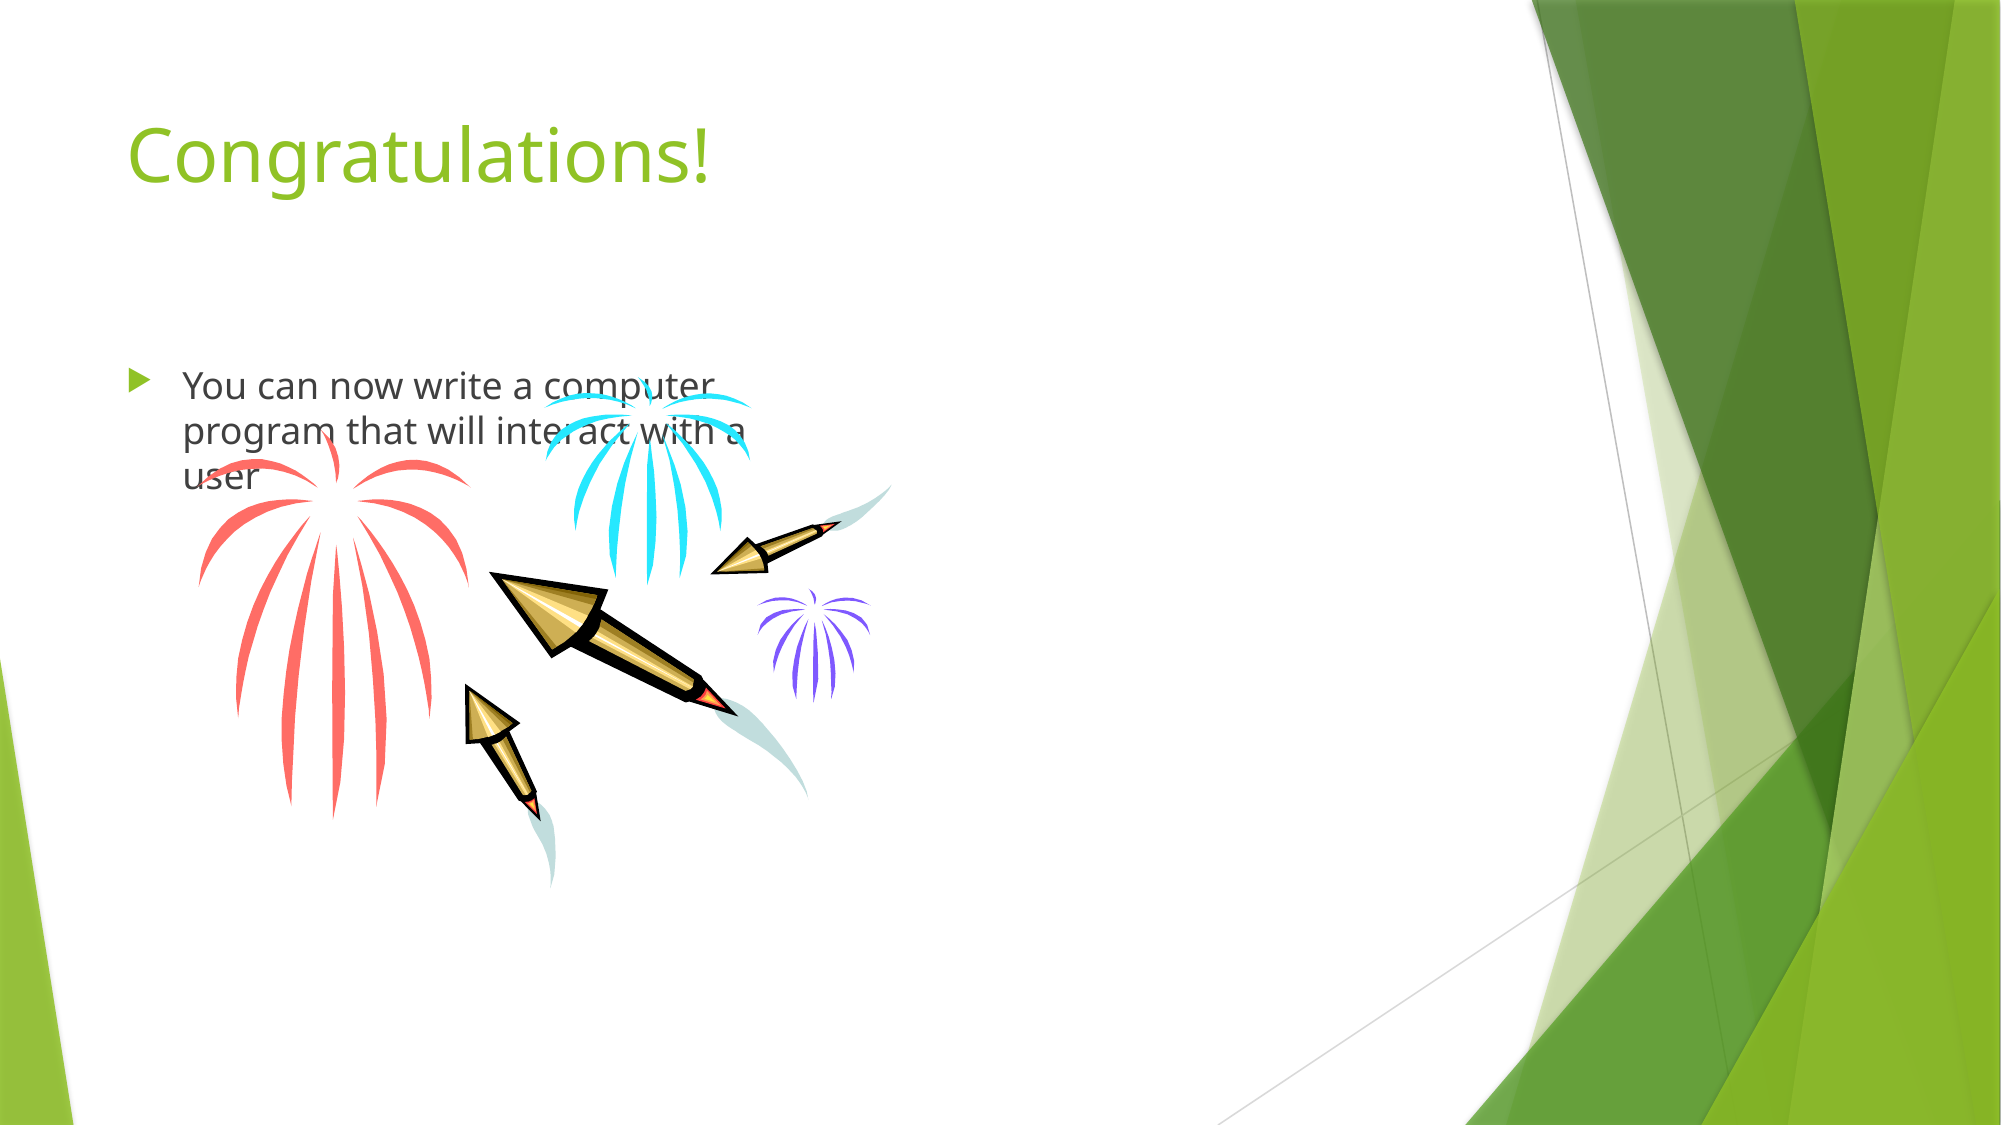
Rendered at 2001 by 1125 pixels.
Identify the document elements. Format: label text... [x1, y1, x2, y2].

list You can now write a computer program that will interact with a user [111, 354, 798, 992]
picture [196, 373, 893, 889]
title Congratulations! [111, 99, 1522, 317]
